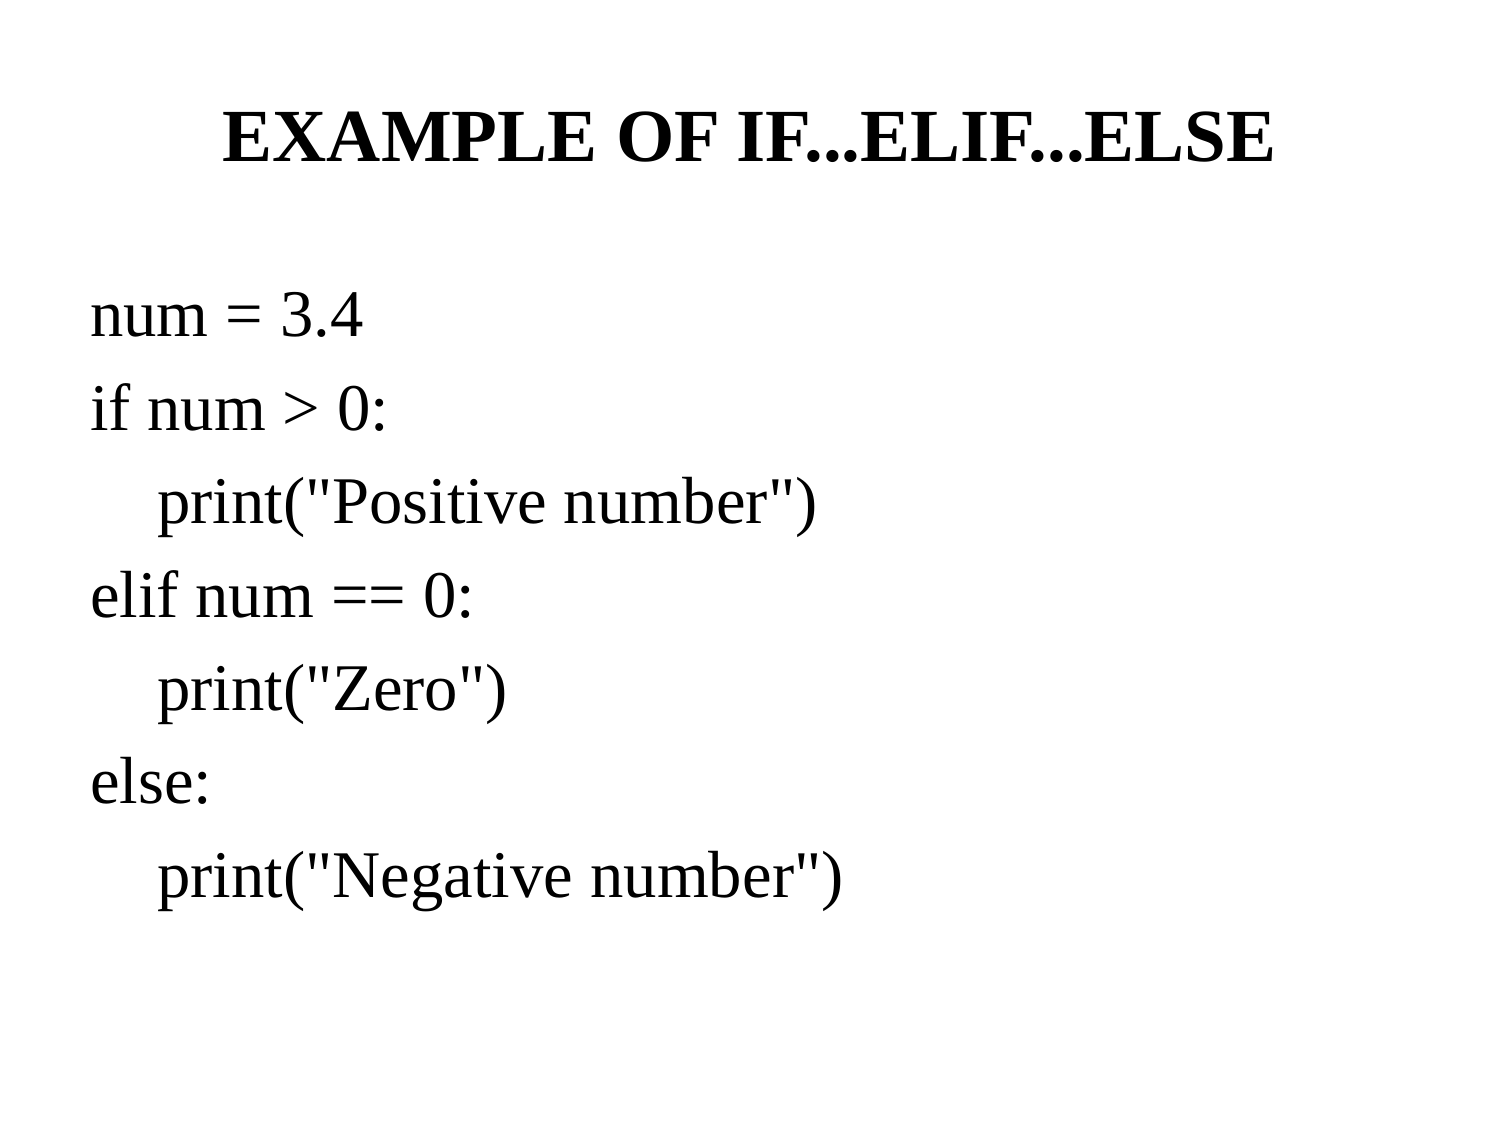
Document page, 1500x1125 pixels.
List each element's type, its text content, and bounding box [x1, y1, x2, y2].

title EXAMPLE OF IF...ELIF...ELSE [75, 37, 1425, 225]
list num = 3.4 if num > 0: print("Positive number") elif num == 0: print("Zero") else: print("Negative number") [75, 262, 1425, 1005]
